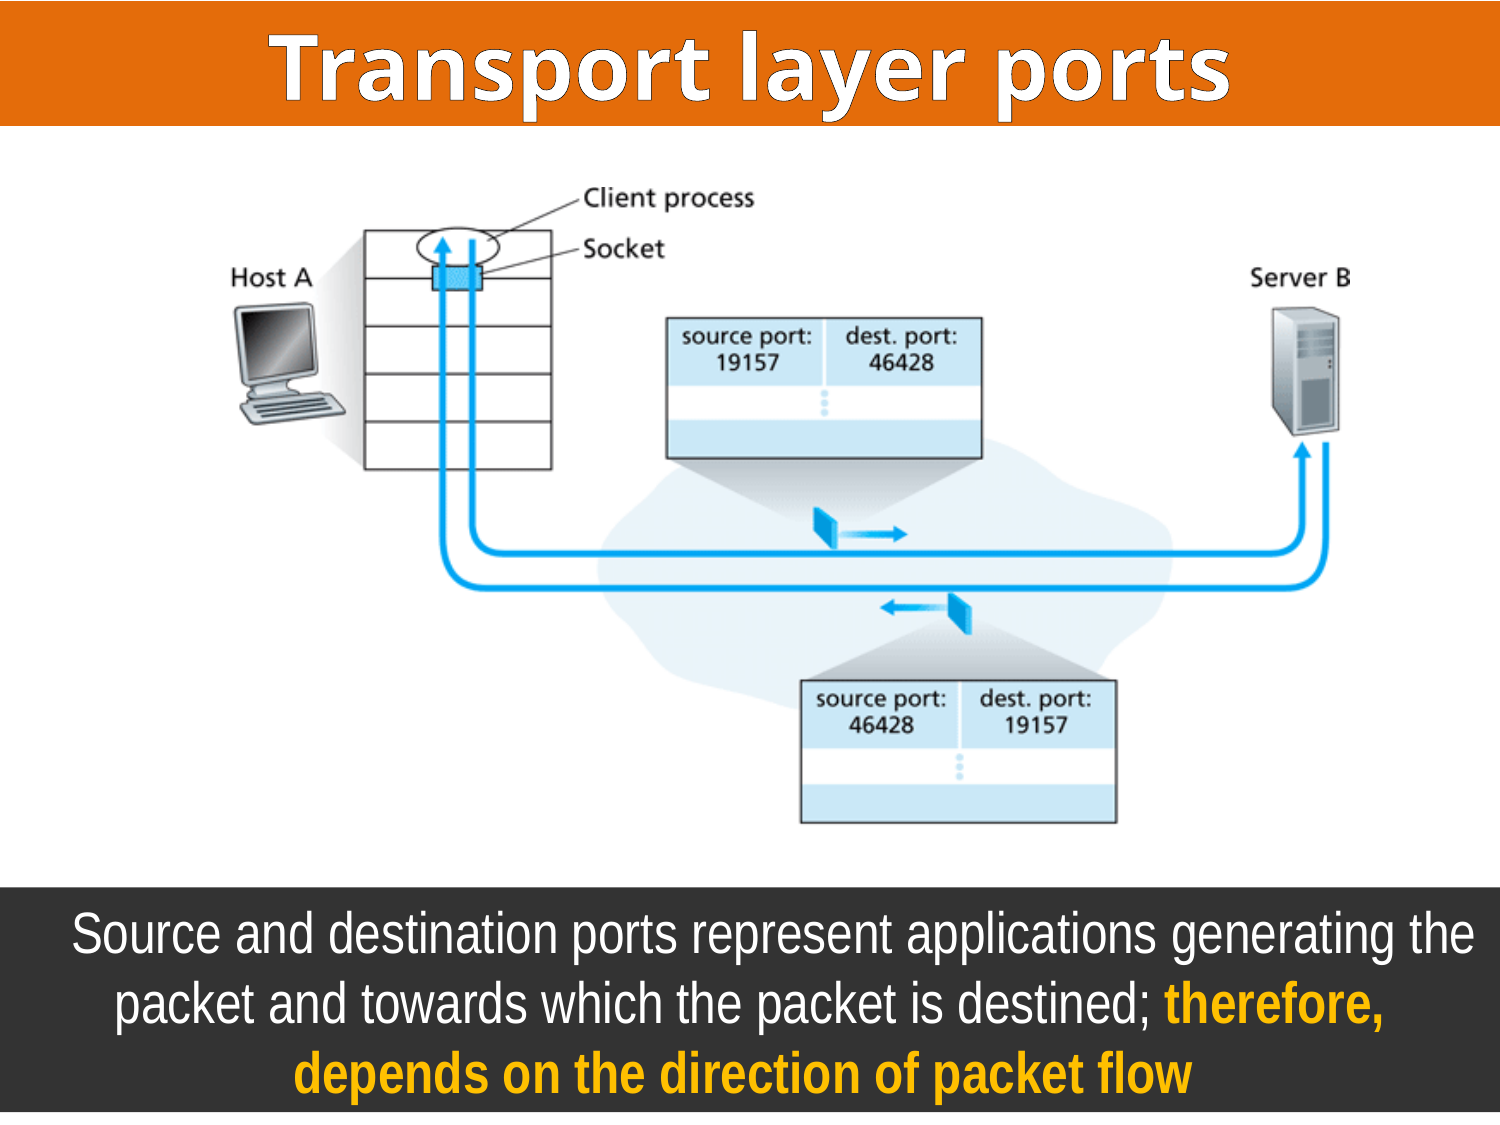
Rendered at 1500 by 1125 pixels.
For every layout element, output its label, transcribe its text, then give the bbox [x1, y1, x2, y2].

picture [199, 187, 1351, 834]
text_box Transport layer ports [0, 1, 1500, 126]
text_box Source and destination ports represent applications generating the packet and towards which the packet is destined; therefore, depends on the direction of packet flow [0, 887, 1500, 1113]
